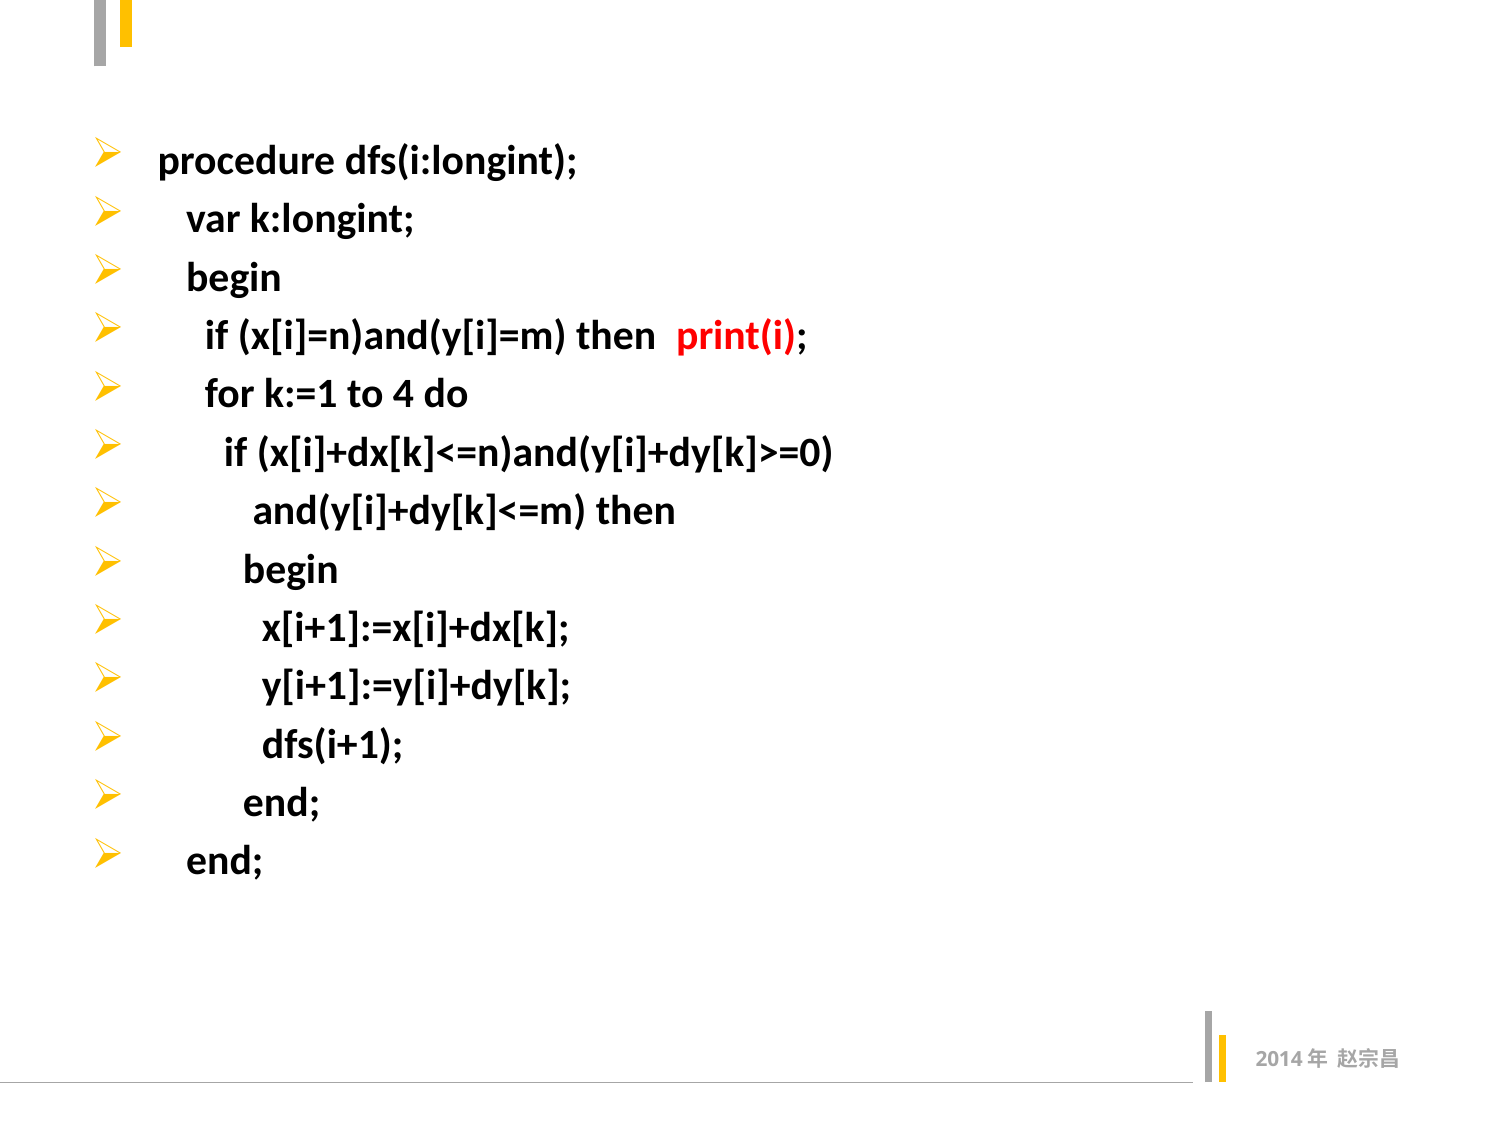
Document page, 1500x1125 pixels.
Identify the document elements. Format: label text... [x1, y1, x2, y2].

list procedure dfs(i:longint); var k:longint; begin if (x[i]=n)and(y[i]=m) then print(i); for k:=1 to 4 do if (x[i]+dx[k]<=n)and(y[i]+dy[k]>=0) and(y[i]+dy[k]<=m) then begin x[i+1]:=x[i]+dx[k]; y[i+1]:=y[i]+dy[k]; dfs(i+1); end; end; [76, 125, 1427, 894]
